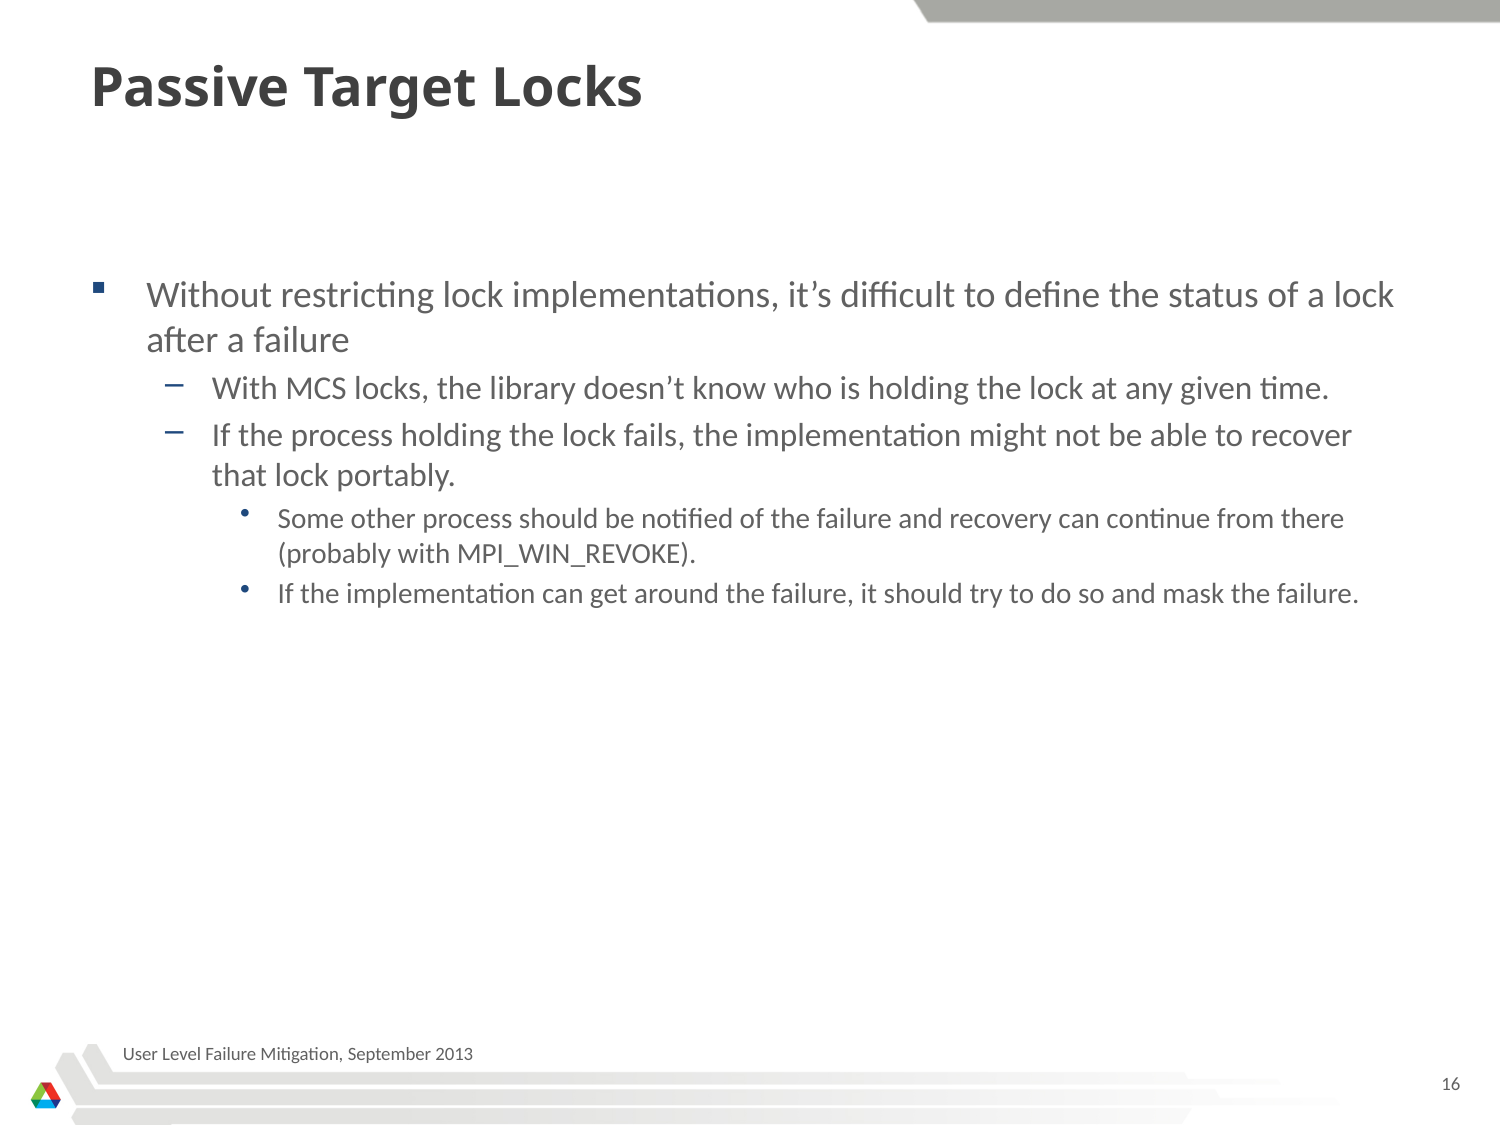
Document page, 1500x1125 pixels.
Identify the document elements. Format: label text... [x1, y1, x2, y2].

footer User Level Failure Mitigation, September 2013 [107, 1034, 1083, 1073]
picture [0, 0, 1500, 24]
title Passive Target Locks [74, 44, 1426, 233]
slide_number 16 [1412, 1064, 1476, 1125]
picture [0, 1036, 1500, 1125]
list Without restricting lock implementations, it’s difficult to define the status of a lock after a failure With MCS locks, the library doesn’t know who is holding the lock at any given time. If the process holding the lock fails, the implementation might not be able to recover that lock portably. Some other process should be notified of the failure and recovery can continue from there (probably with MPI_WIN_REVOKE). If the implementation can get around the failure, it should try to do so and mask the failure. [74, 262, 1426, 1006]
